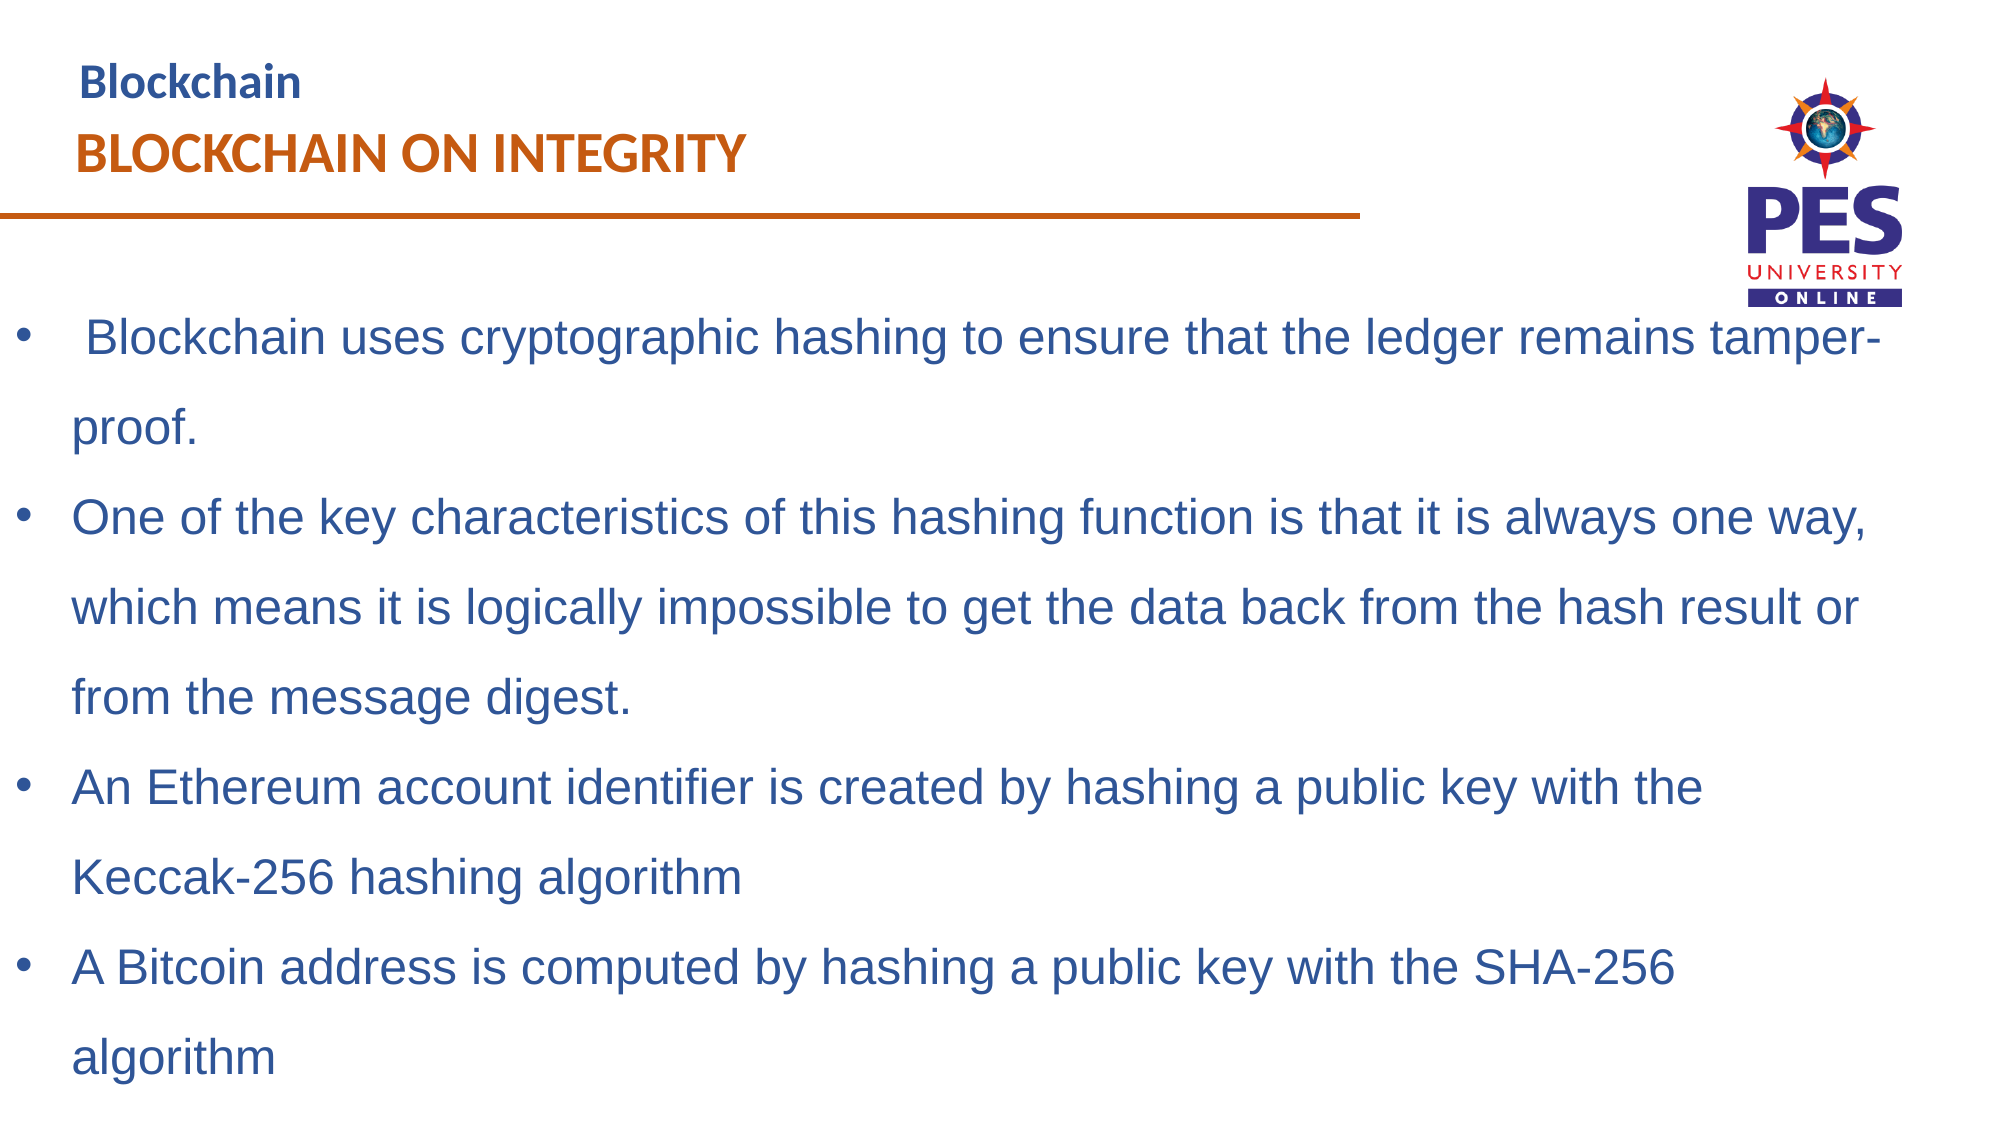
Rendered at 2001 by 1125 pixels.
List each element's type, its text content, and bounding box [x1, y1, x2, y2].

text_box Blockchain uses cryptographic hashing to ensure that the ledger remains tamper-proof. One of the key characteristics of this hashing function is that it is always one way, which means it is logically impossible to get the data back from the hash result or from the message digest. An Ethereum account identifier is created by hashing a public key with the Keccak-256 hashing algorithm A Bitcoin address is computed by hashing a public key with the SHA-256 algorithm [0, 274, 1905, 1085]
text_box BLOCKCHAIN ON INTEGRITY [60, 106, 1374, 192]
picture [1748, 76, 1902, 307]
text_box Blockchain [64, 41, 1295, 117]
